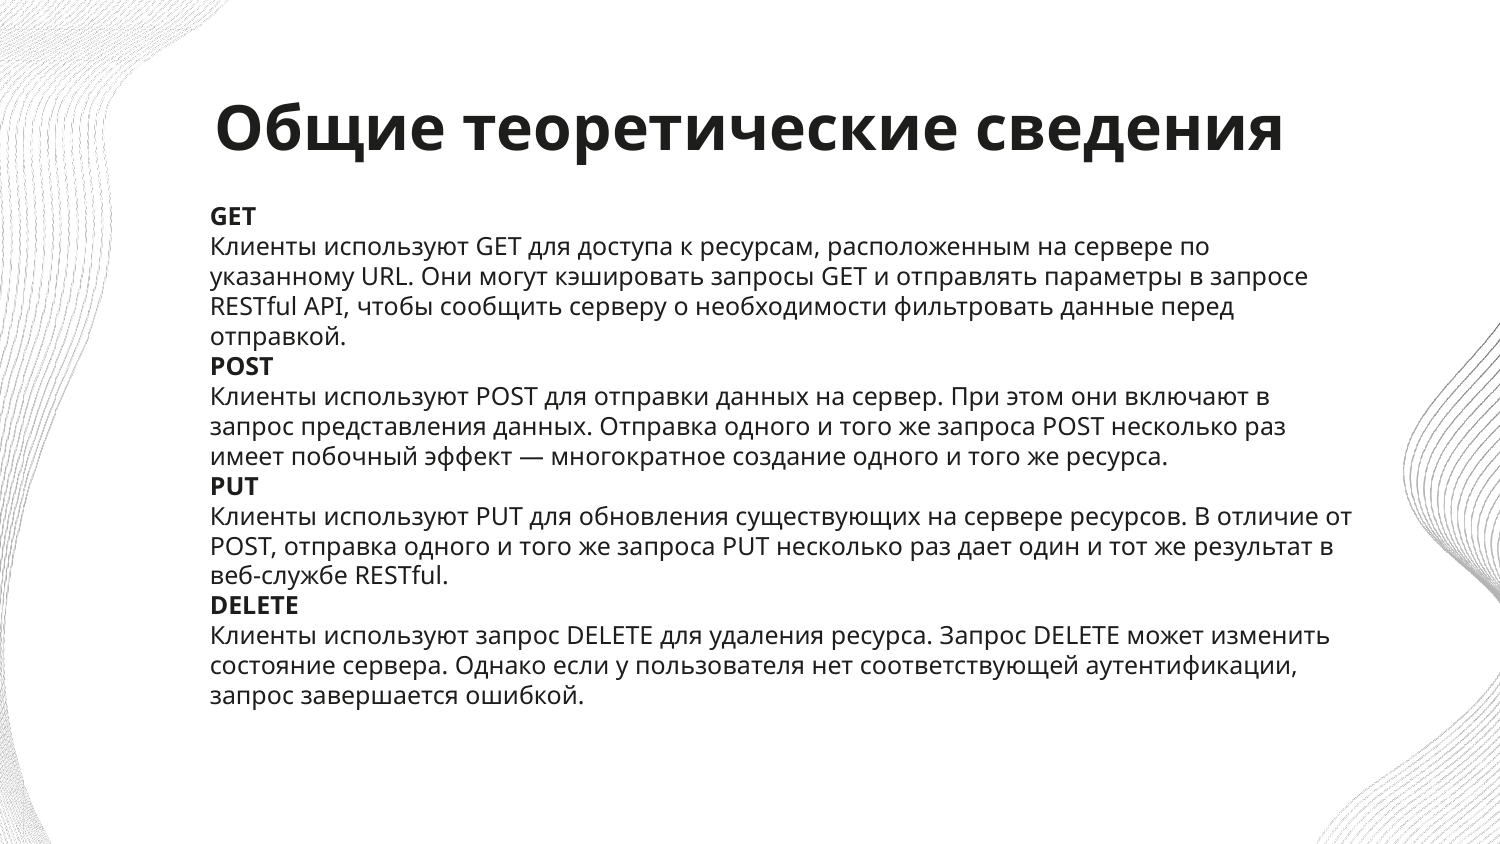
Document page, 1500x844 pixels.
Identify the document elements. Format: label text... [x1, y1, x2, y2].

picture [0, 0, 326, 844]
subtitle GET Клиенты используют GET для доступа к ресурсам, расположенным на сервере по указанному URL. Они могут кэшировать запросы GET и отправлять параметры в запросе RESTful API, чтобы сообщить серверу о необходимости фильтровать данные перед отправкой. POST Клиенты используют POST для отправки данных на сервер. При этом они включают в запрос представления данных. Отправка одного и того же запроса POST несколько раз имеет побочный эффект — многократное создание одного и того же ресурса. PUT Клиенты используют PUT для обновления существующих на сервере ресурсов. В отличие от POST, отправка одного и того же запроса PUT несколько раз дает один и тот же результат в веб-службе RESTful. DELETE Клиенты используют запрос DELETE для удаления ресурса. Запрос DELETE может изменить состояние сервера. Однако если у пользователя нет соответствующей аутентификации, запрос завершается ошибкой. [194, 185, 1376, 588]
picture [982, 176, 1500, 844]
title Общие теоретические сведения [118, 72, 1383, 167]
